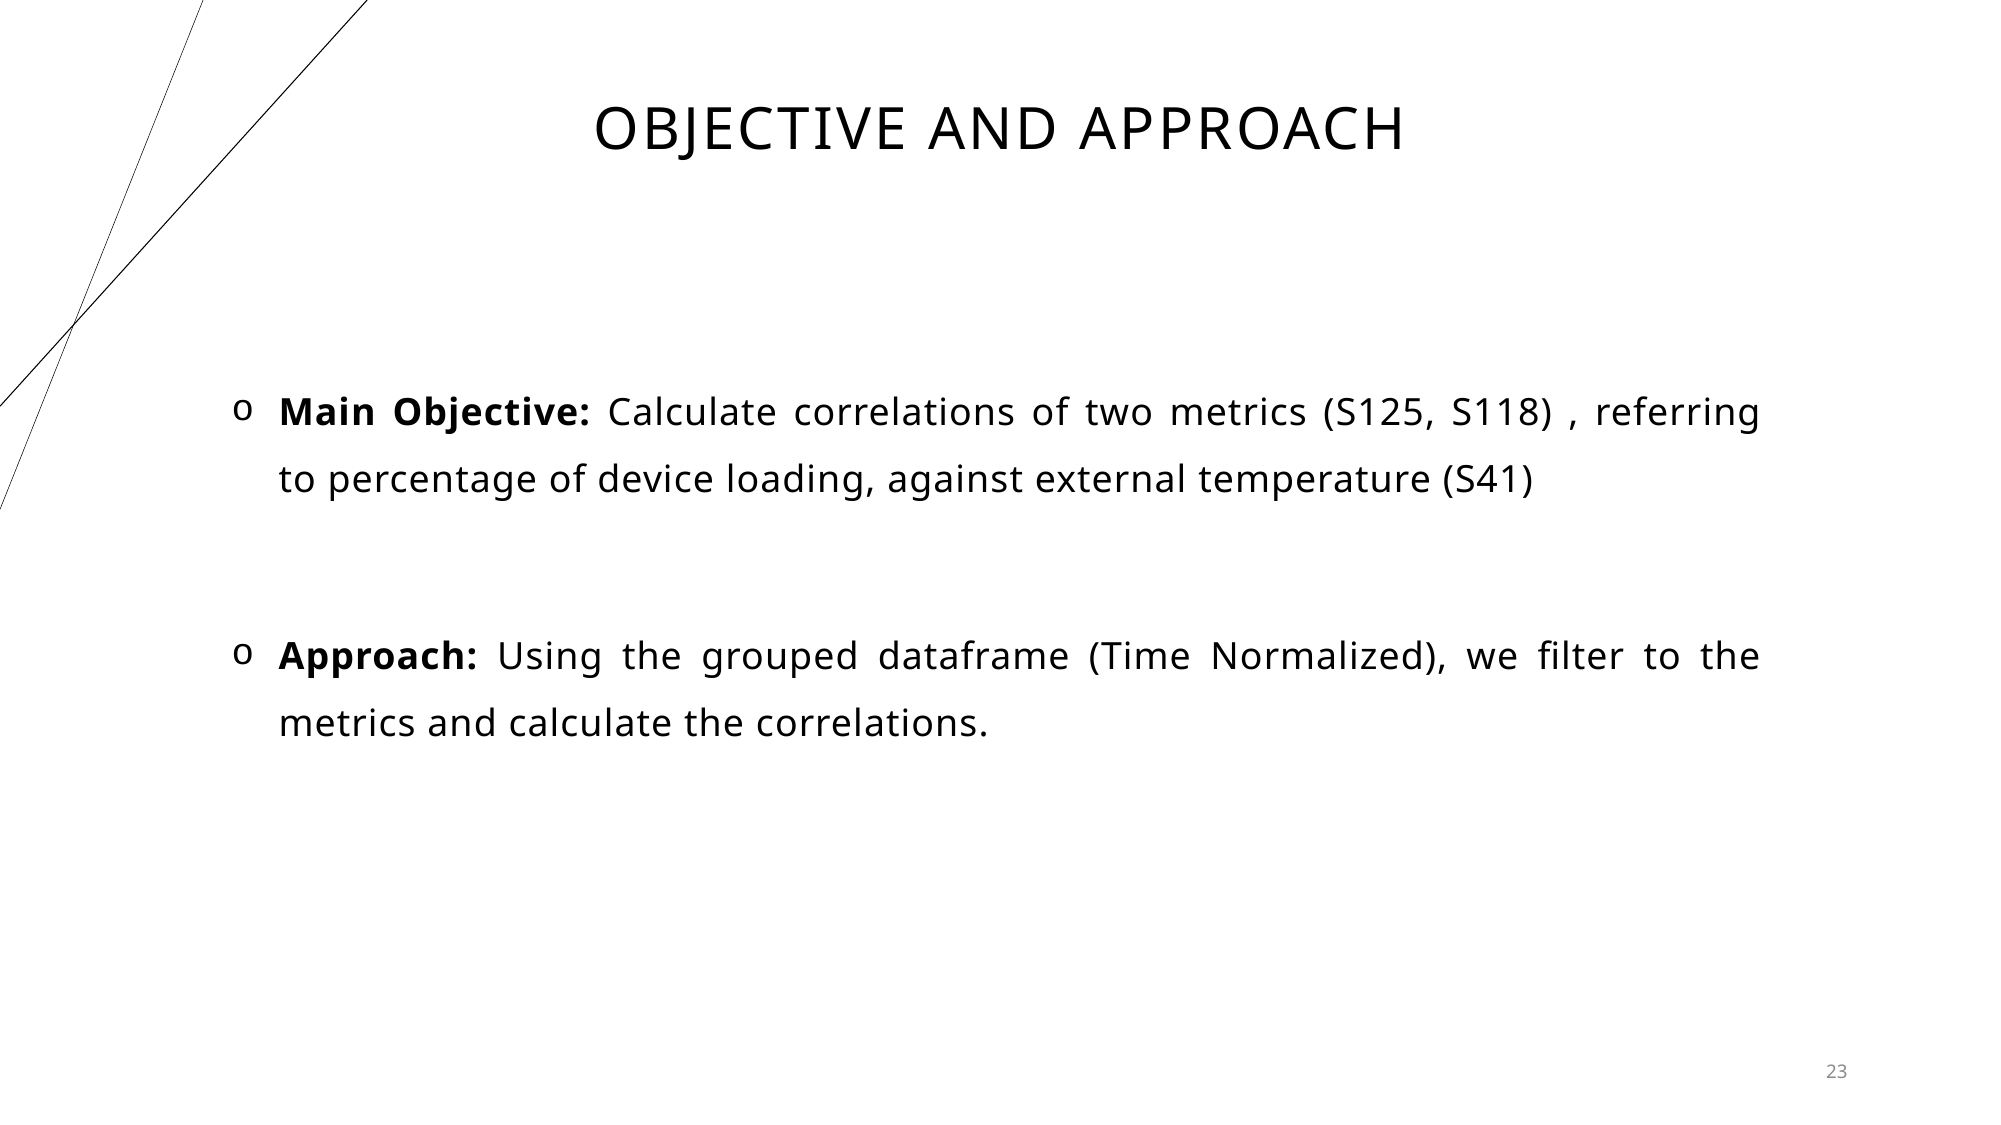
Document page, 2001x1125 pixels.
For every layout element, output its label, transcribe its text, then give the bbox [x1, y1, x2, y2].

slide_number 23 [1412, 1042, 1863, 1103]
text_box Main Objective: Calculate correlations of two metrics (S125, S118) , referring to percentage of device loading, against external temperature (S41) Approach: Using the grouped dataframe (Time Normalized), we filter to the metrics and calculate the correlations. [216, 357, 1779, 835]
title OBJECTIVE AND APPROACH [309, 22, 1691, 240]
